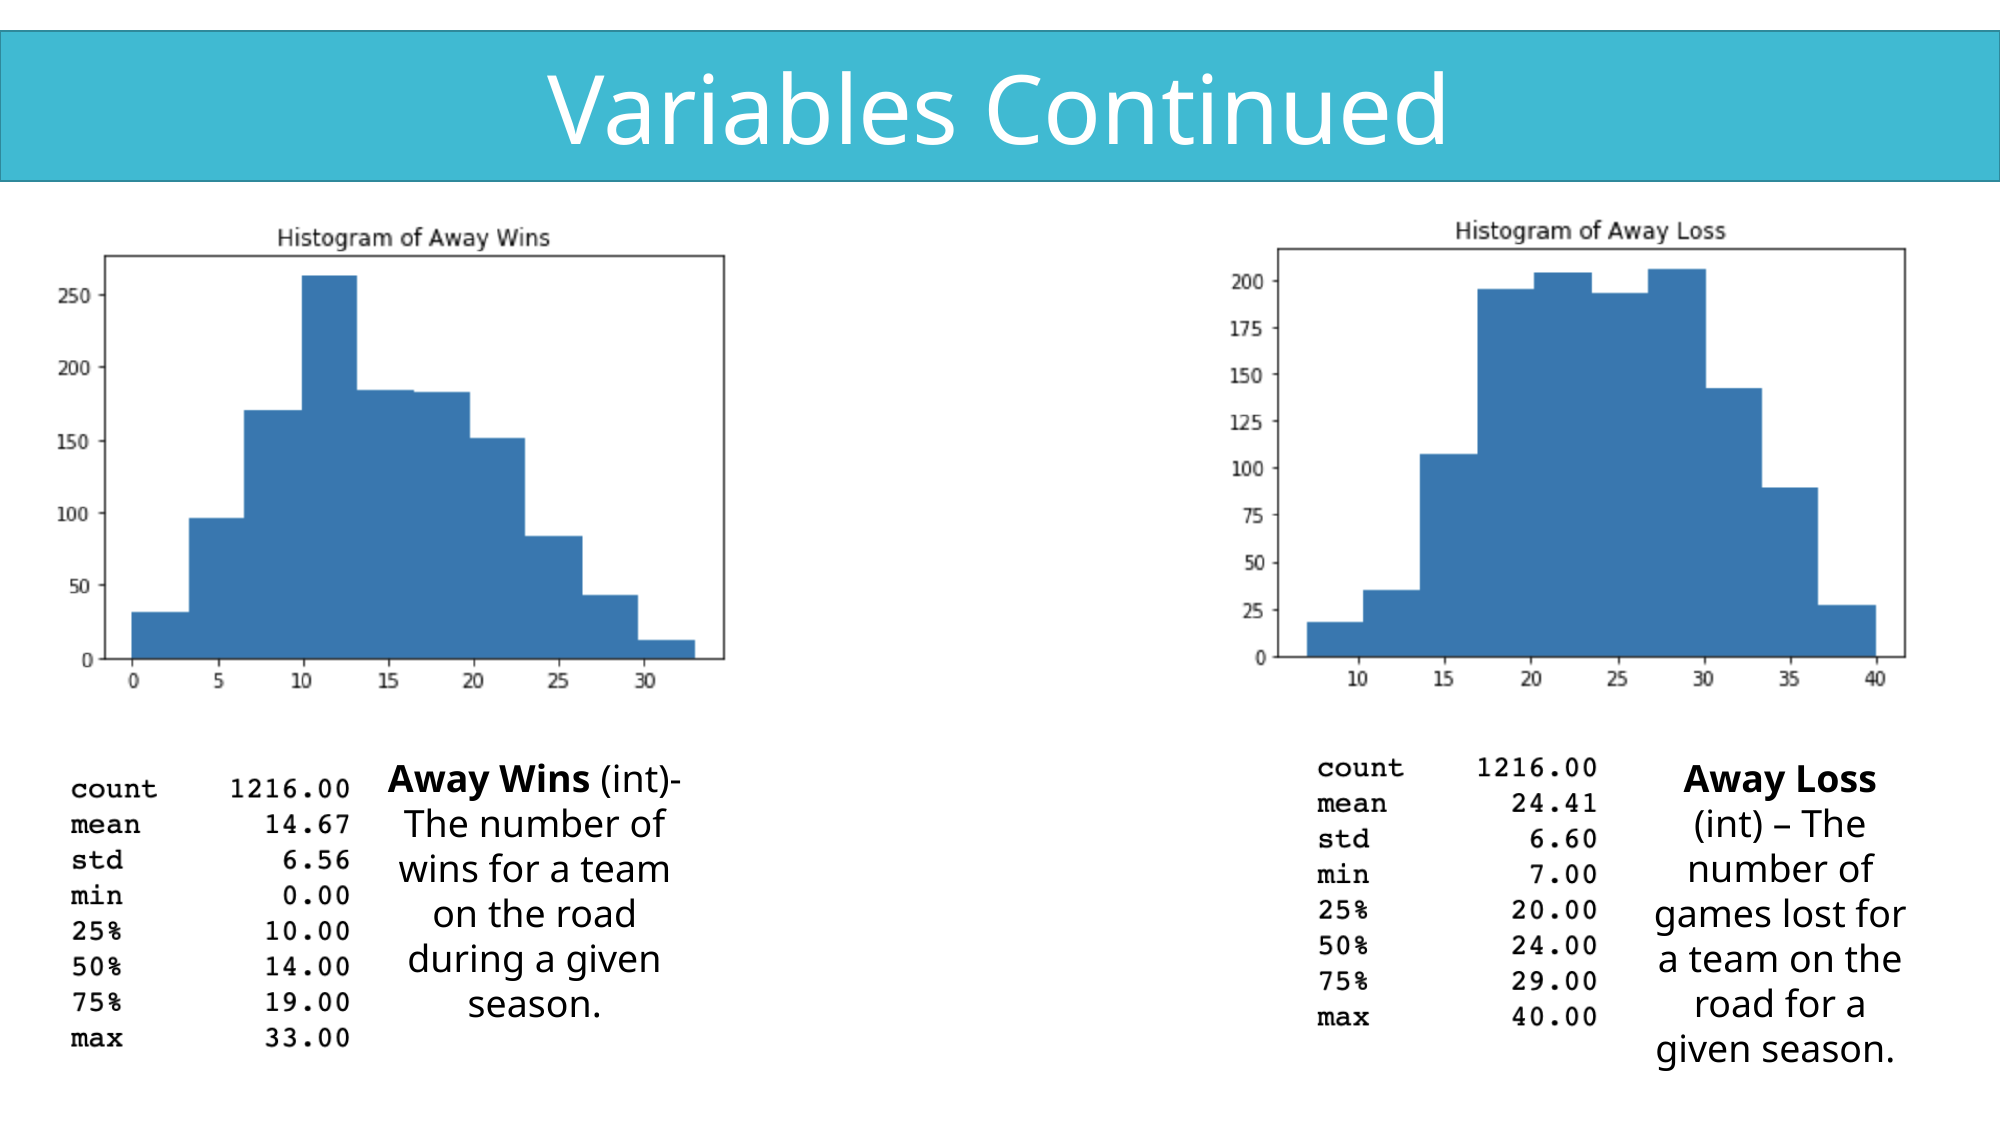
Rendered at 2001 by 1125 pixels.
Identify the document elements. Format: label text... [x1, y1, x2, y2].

picture [61, 764, 371, 1057]
text_box Away Loss (int) – The number of games lost for a team on the road for a given season. [1629, 747, 1932, 1125]
picture [1300, 747, 1614, 1038]
picture [1205, 201, 1966, 703]
picture [33, 213, 766, 715]
text_box Away Wins (int)- The number of wins for a team on the road during a given season. [370, 747, 700, 1033]
text_box Variables Continued [0, 30, 2000, 182]
